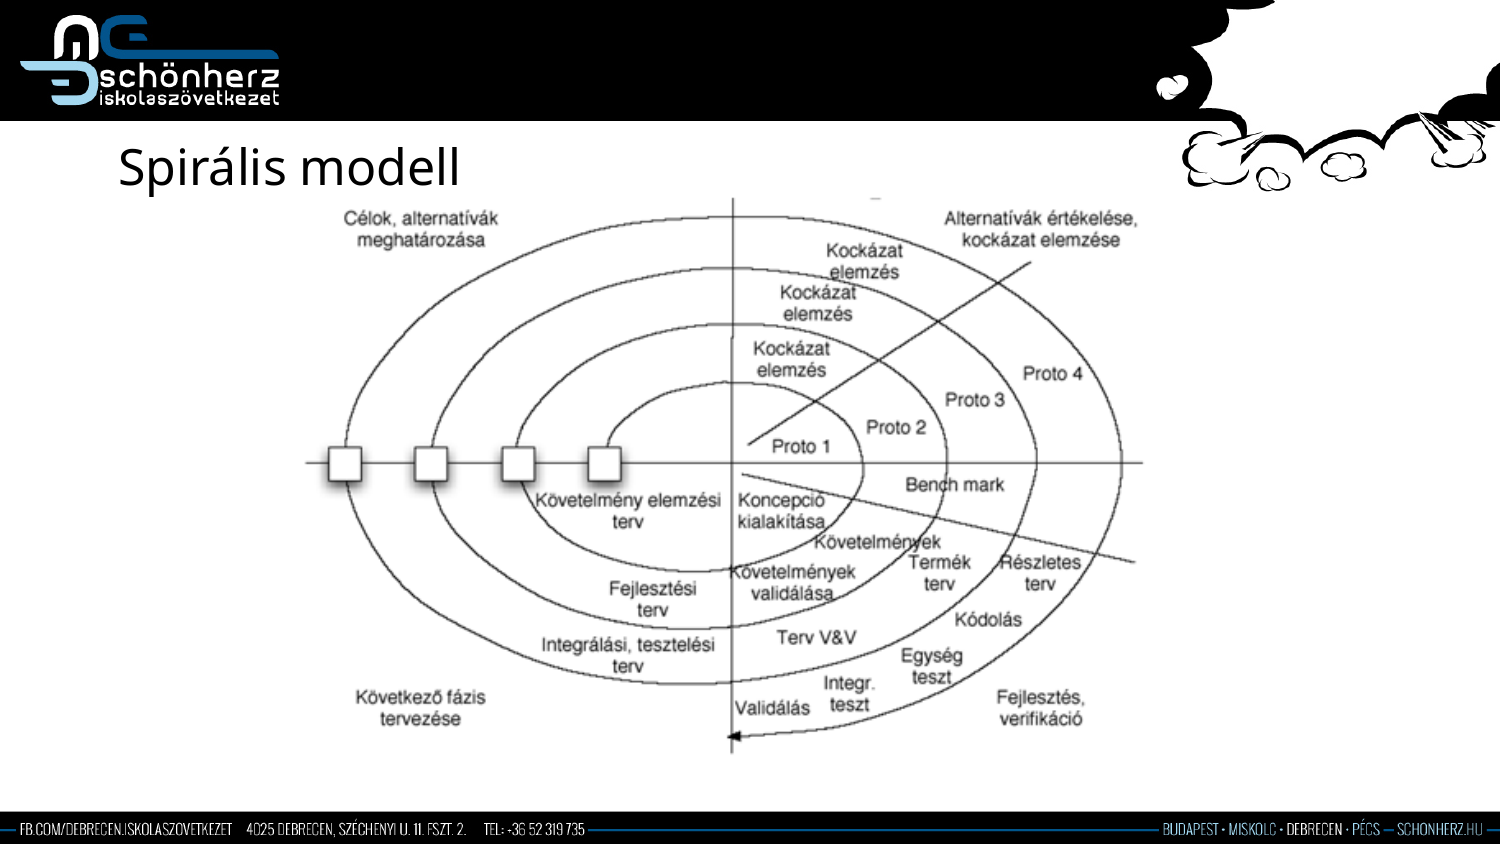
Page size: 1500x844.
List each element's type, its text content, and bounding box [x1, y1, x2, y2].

picture [0, 0, 1500, 844]
title Spirális modell [103, 130, 1171, 208]
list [269, 190, 1176, 760]
